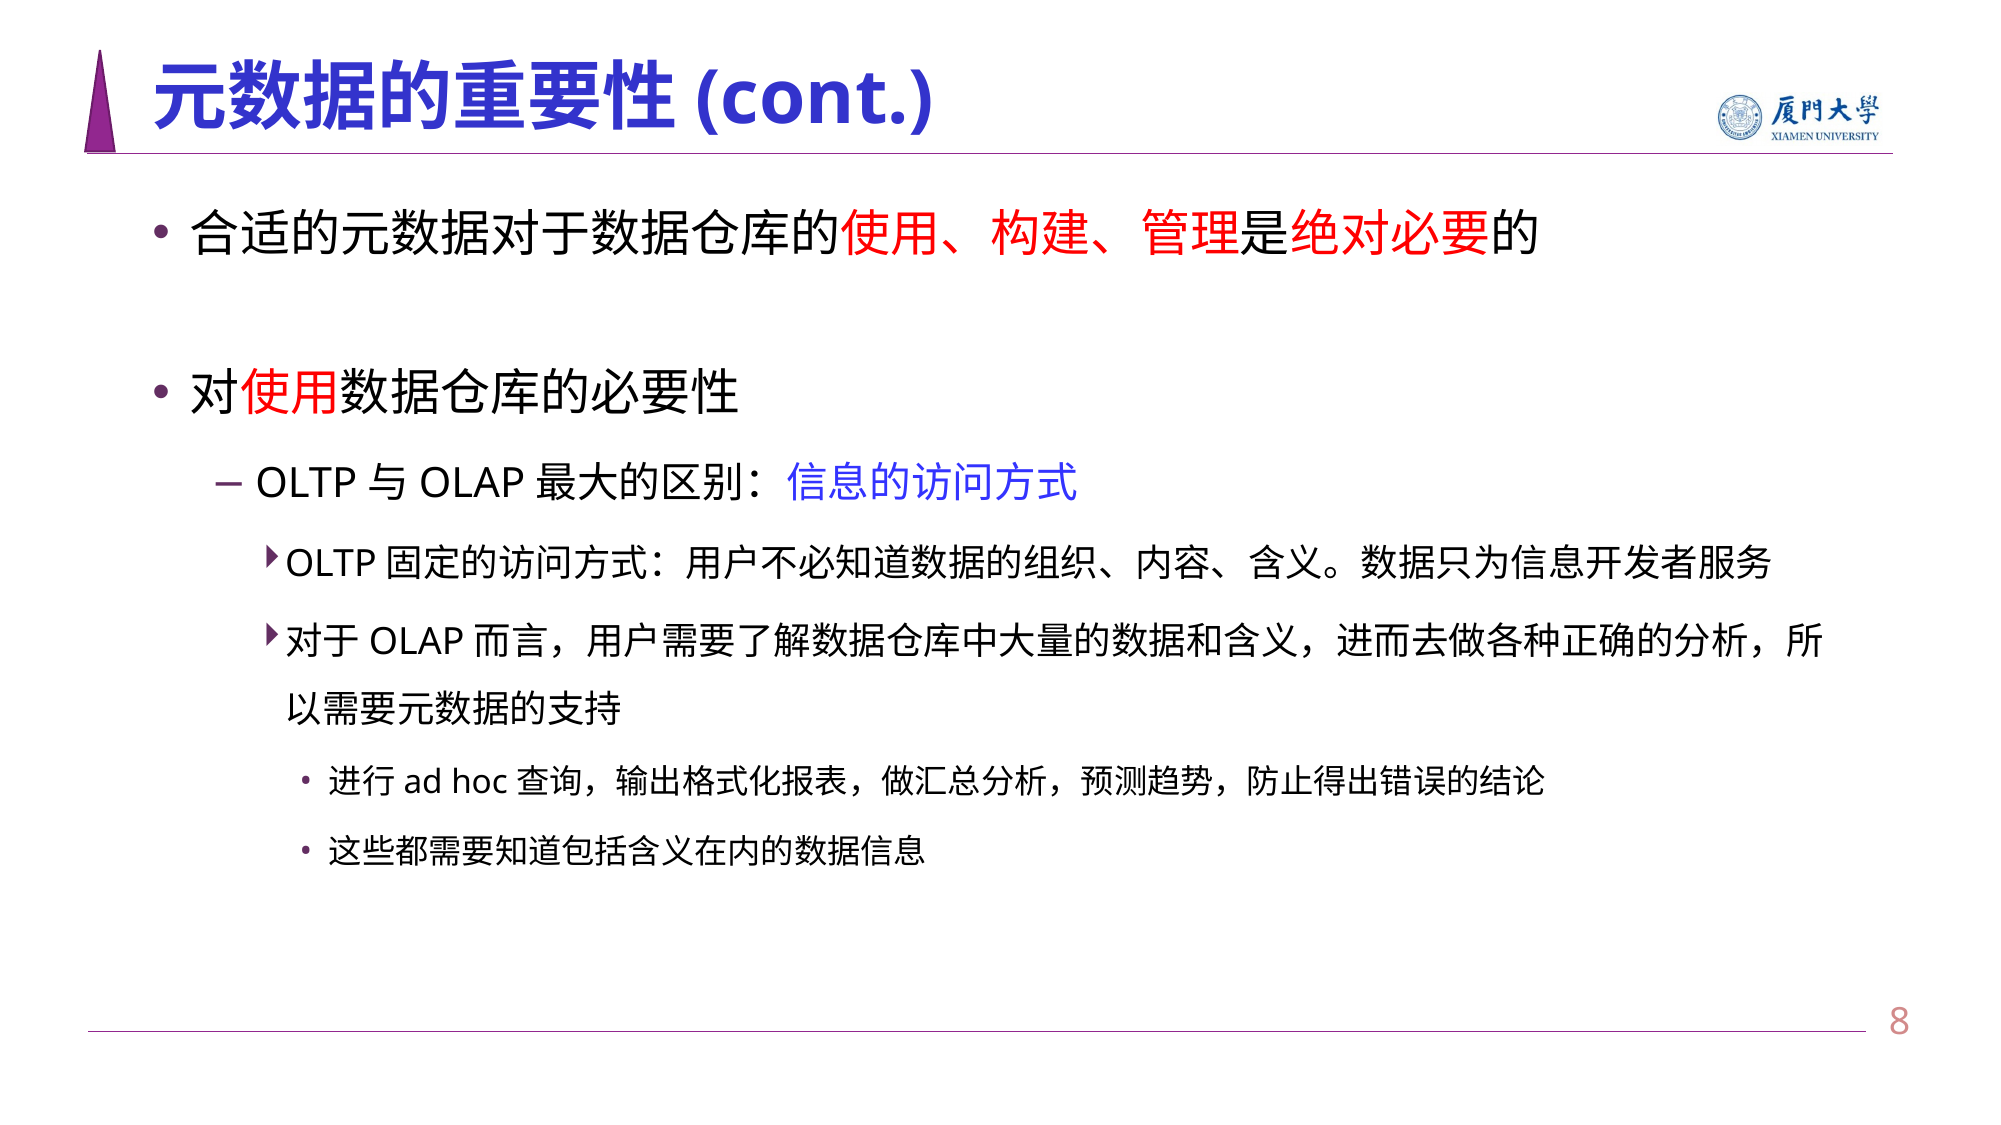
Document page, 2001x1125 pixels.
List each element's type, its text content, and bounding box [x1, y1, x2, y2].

slide_number 7 [1860, 994, 1940, 1051]
title 元数据的重要性(cont.) [137, 40, 1863, 159]
picture [1863, 92, 1883, 146]
list 合适的元数据对于数据仓库的使用、构建、管理是绝对必要的 对使用数据仓库的必要性 OLTP与OLAP最大的区别：信息的访问方式 OLTP固定的访问方式：用户不必知道数据的组织、内容、含义。数据只为信息开发者服务 对于OLAP而言，用户需要了解数据仓库中大量的数据和含义，进而去做各种正确的分析，所以需要元数据的支持 进行ad hoc查询，输出格式化报表，做汇总分析，预测趋势，防止得出错误的结论 这些都需要知道包括含义在内的数据信息 [137, 188, 1863, 1014]
